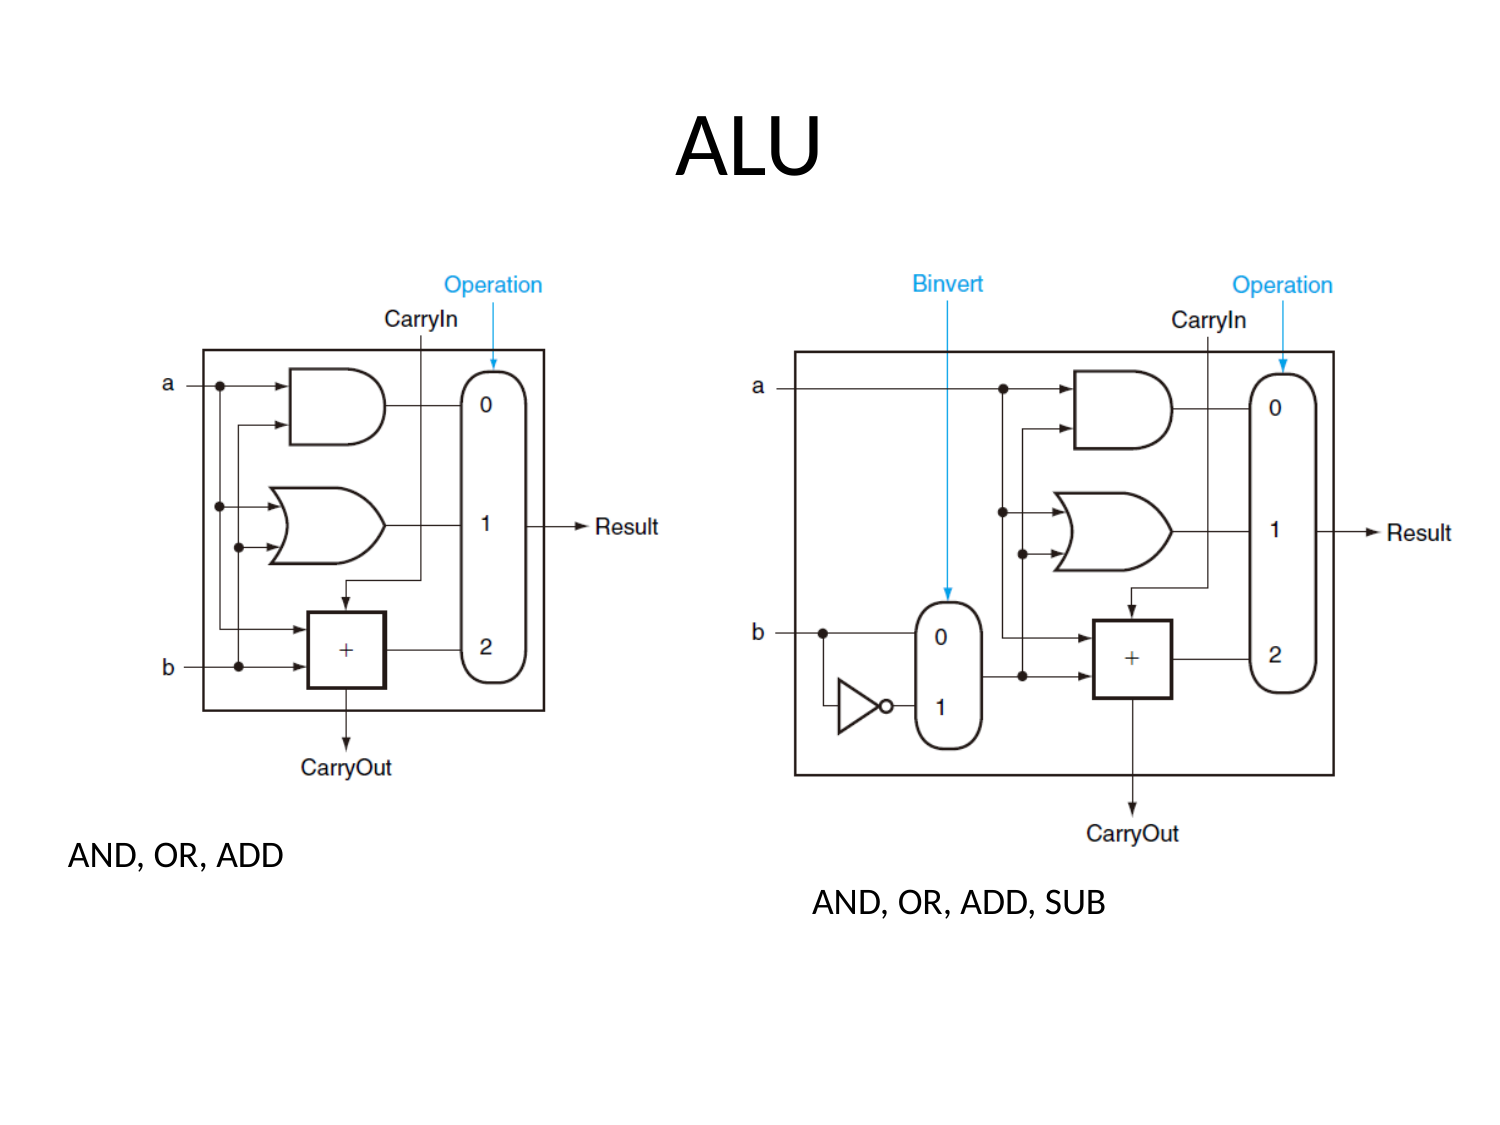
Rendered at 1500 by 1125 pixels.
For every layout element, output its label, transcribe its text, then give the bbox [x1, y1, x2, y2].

text_box AND, OR, ADD [53, 822, 703, 883]
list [714, 243, 1474, 858]
title ALU [75, 45, 1425, 233]
text_box AND, OR, ADD, SUB [797, 869, 1447, 930]
picture [135, 266, 680, 789]
